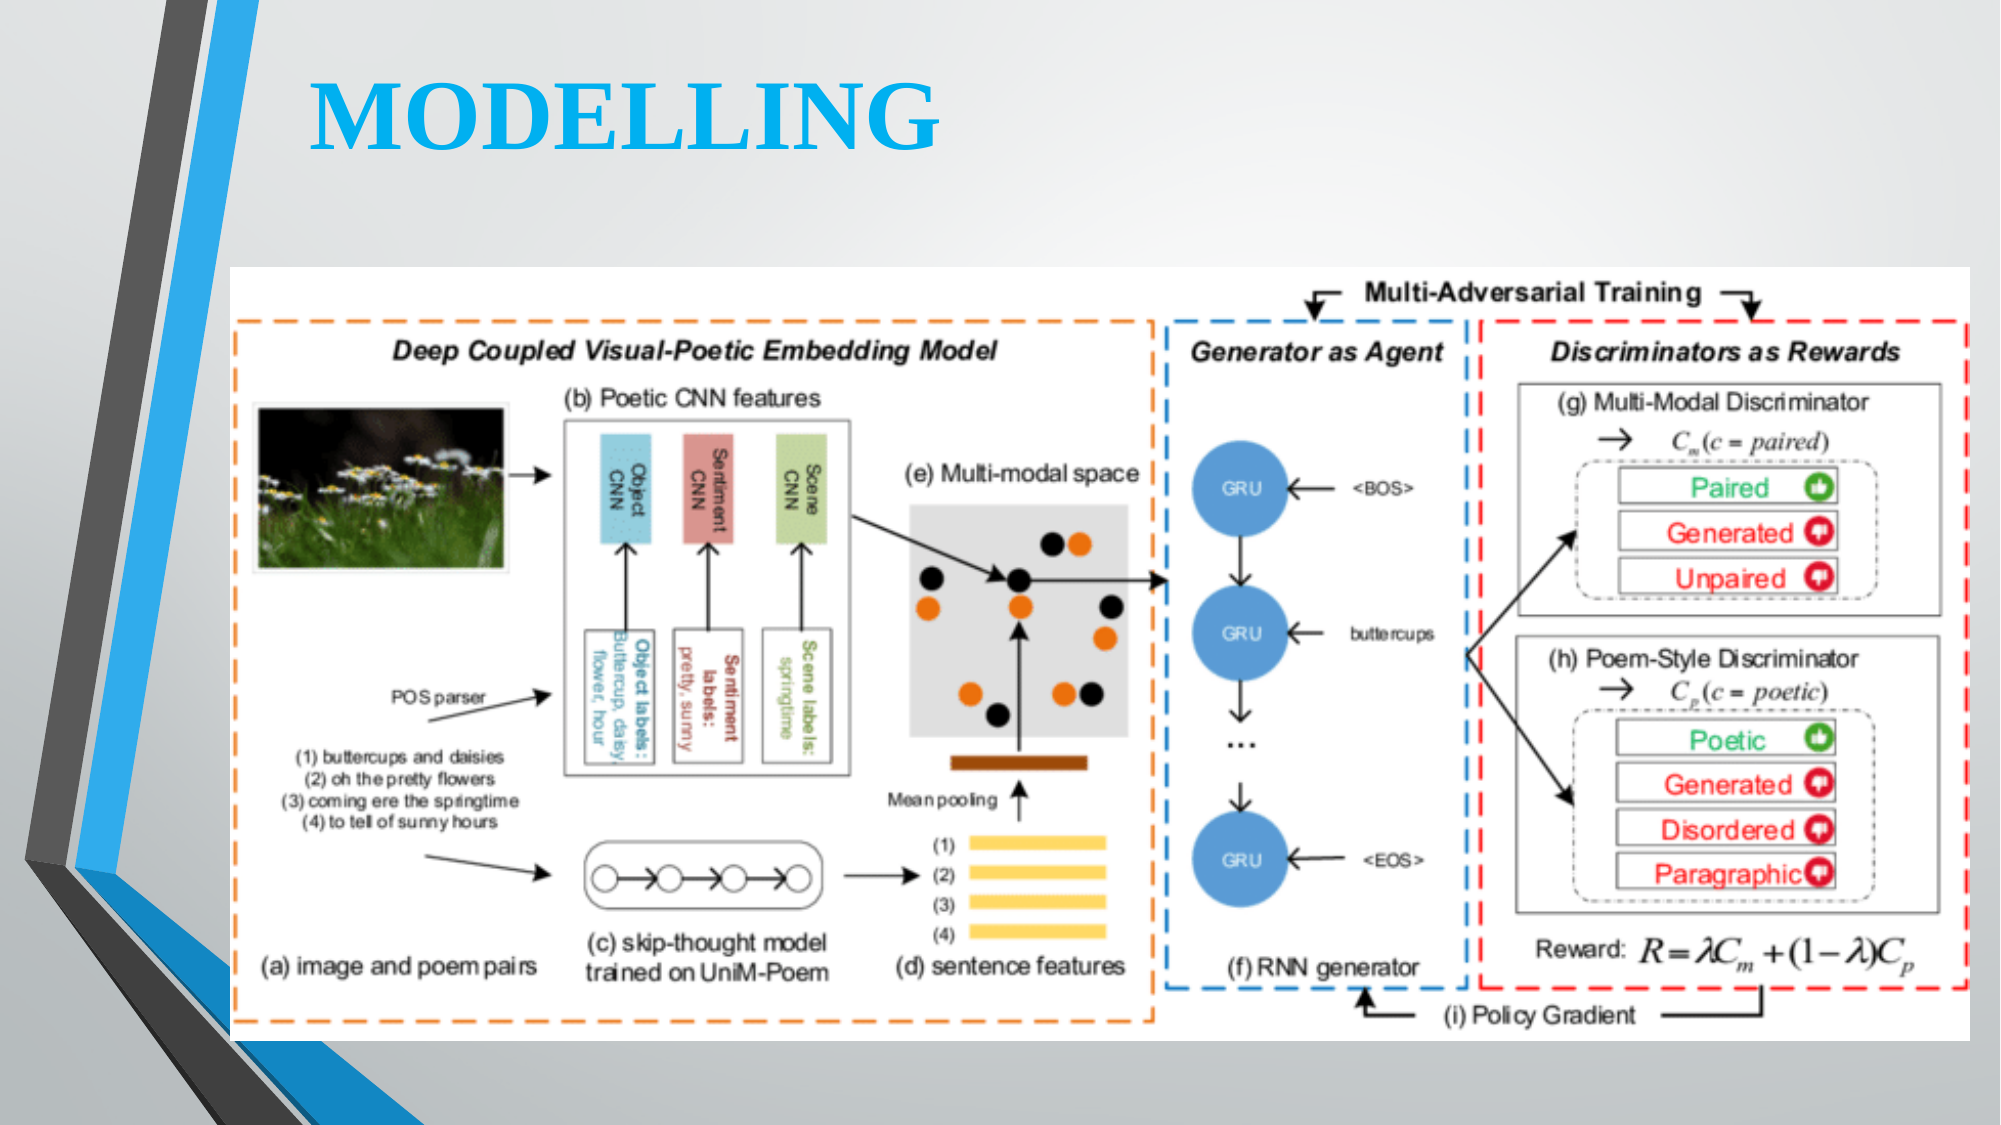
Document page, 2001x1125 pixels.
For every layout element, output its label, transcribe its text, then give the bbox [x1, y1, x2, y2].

text_box MODELLING [294, 42, 1912, 266]
picture [230, 266, 1970, 1041]
